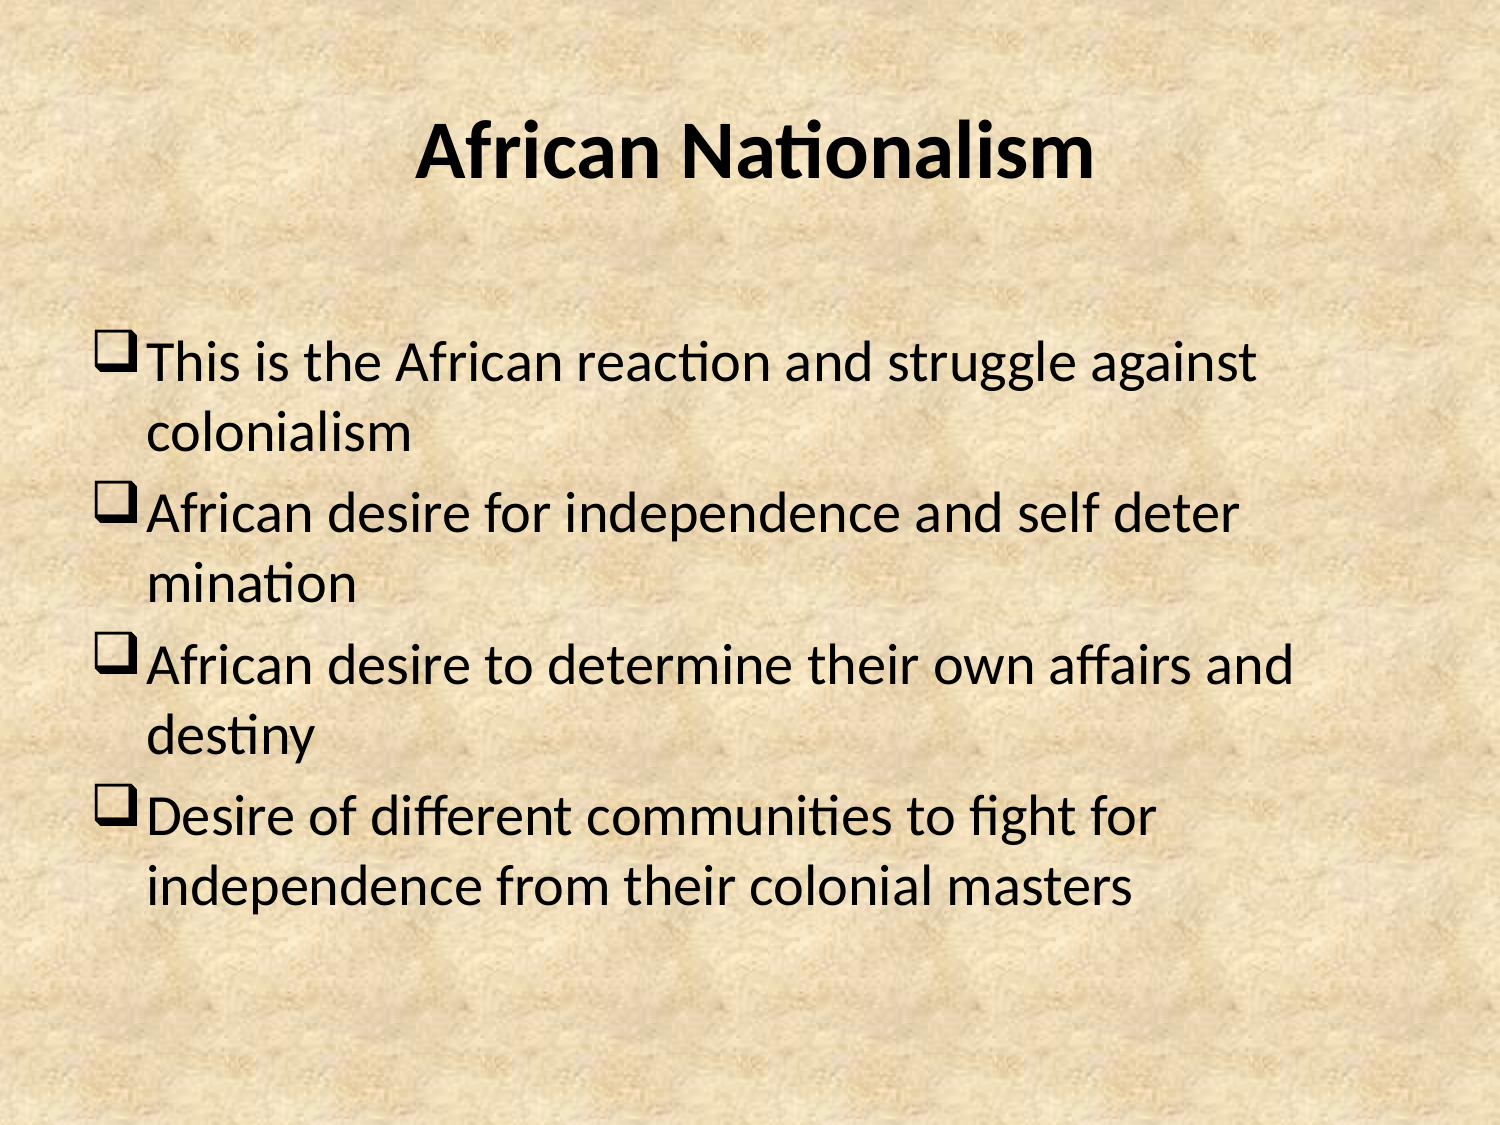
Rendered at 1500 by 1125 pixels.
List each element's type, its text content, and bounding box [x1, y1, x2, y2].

list African Nationalism This is the African reaction and struggle against colonialism African desire for independence and self deter­mination African desire to determine their own affairs and destiny Desire of different communities to fight for independence from their colonial masters [75, 87, 1438, 1059]
picture [0, 0, 1500, 1125]
